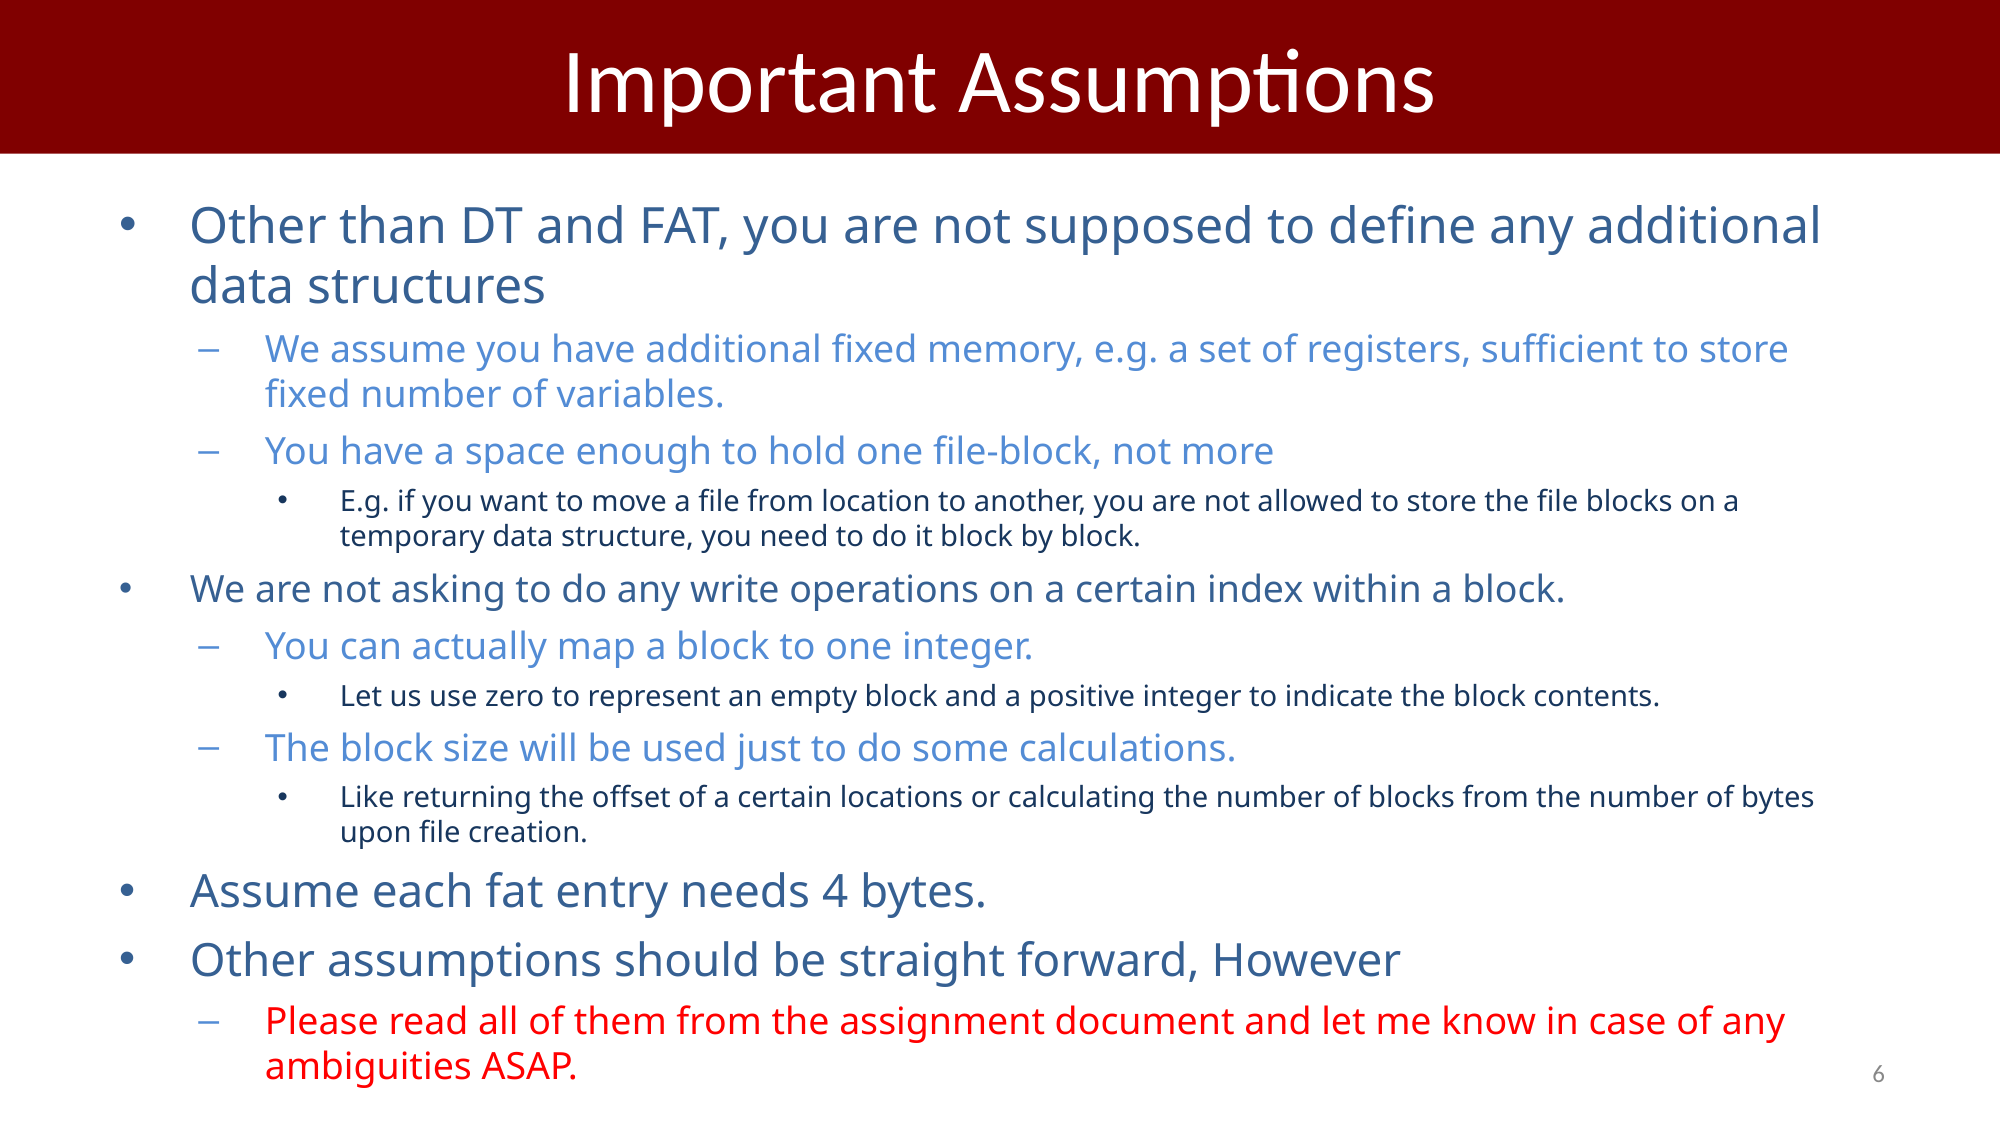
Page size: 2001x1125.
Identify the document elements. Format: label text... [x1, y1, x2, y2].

slide_number 6 [1433, 1042, 1900, 1103]
title Important Assumptions [0, 0, 2000, 154]
list Other than DT and FAT, you are not supposed to define any additional data structures We assume you have additional fixed memory, e.g. a set of registers, sufficient to store fixed number of variables. You have a space enough to hold one file-block, not more E.g. if you want to move a file from location to another, you are not allowed to store the file blocks on a temporary data structure, you need to do it block by block. We are not asking to do any write operations on a certain index within a block. You can actually map a block to one integer. Let us use zero to represent an empty block and a positive integer to indicate the block contents. The block size will be used just to do some calculations. Like returning the offset of a certain locations or calculating the number of blocks from the number of bytes upon file creation. Assume each fat entry needs 4 bytes. Other assumptions should be straight forward, However Please read all of them from the assignment document and let me know in case of any ambiguities ASAP. [99, 186, 1900, 1005]
